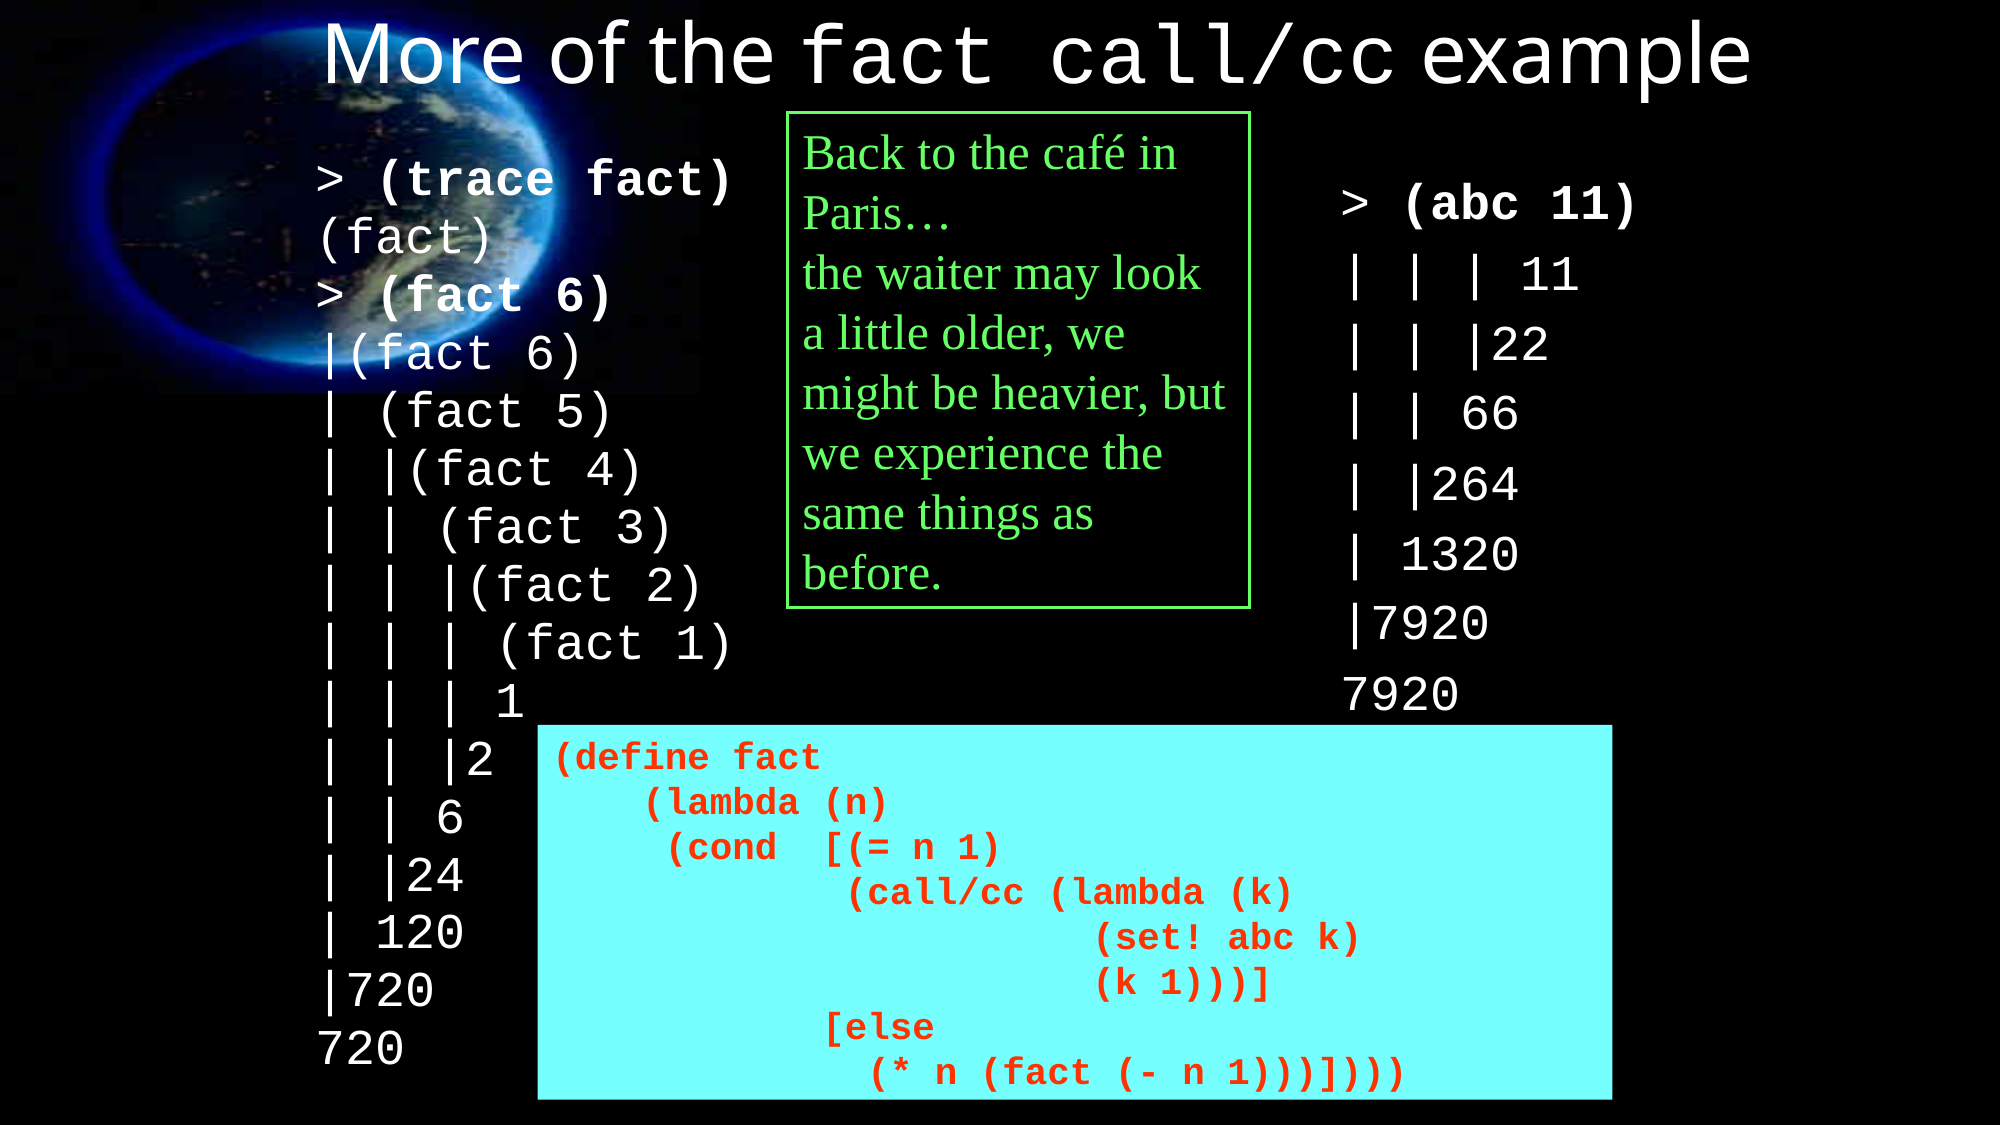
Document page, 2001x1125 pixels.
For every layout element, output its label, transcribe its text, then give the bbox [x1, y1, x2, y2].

title More of the fact call/cc example [249, 0, 1826, 101]
text_box (define fact (lambda (n) (cond [(= n 1) (call/cc (lambda (k) (set! abc k) (k 1)))] [else (* n (fact (- n 1)))]))) [537, 724, 1613, 1100]
list > (trace fact) (fact) > (fact 6) |(fact 6) | (fact 5) | |(fact 4) | | (fact 3) | | |(fact 2) | | | (fact 1) | | | 1 | | |2 | | 6 | |24 | 120 |720 720 [299, 149, 951, 1076]
picture [0, 0, 700, 394]
text_box Back to the café in Paris… the waiter may look a little older, we might be heavier, but we experience the same things as before. [787, 112, 1250, 608]
list > (abc 11) | | | 11 | | |22 | | 66 | |264 | 1320 |7920 7920 [1324, 162, 1788, 763]
